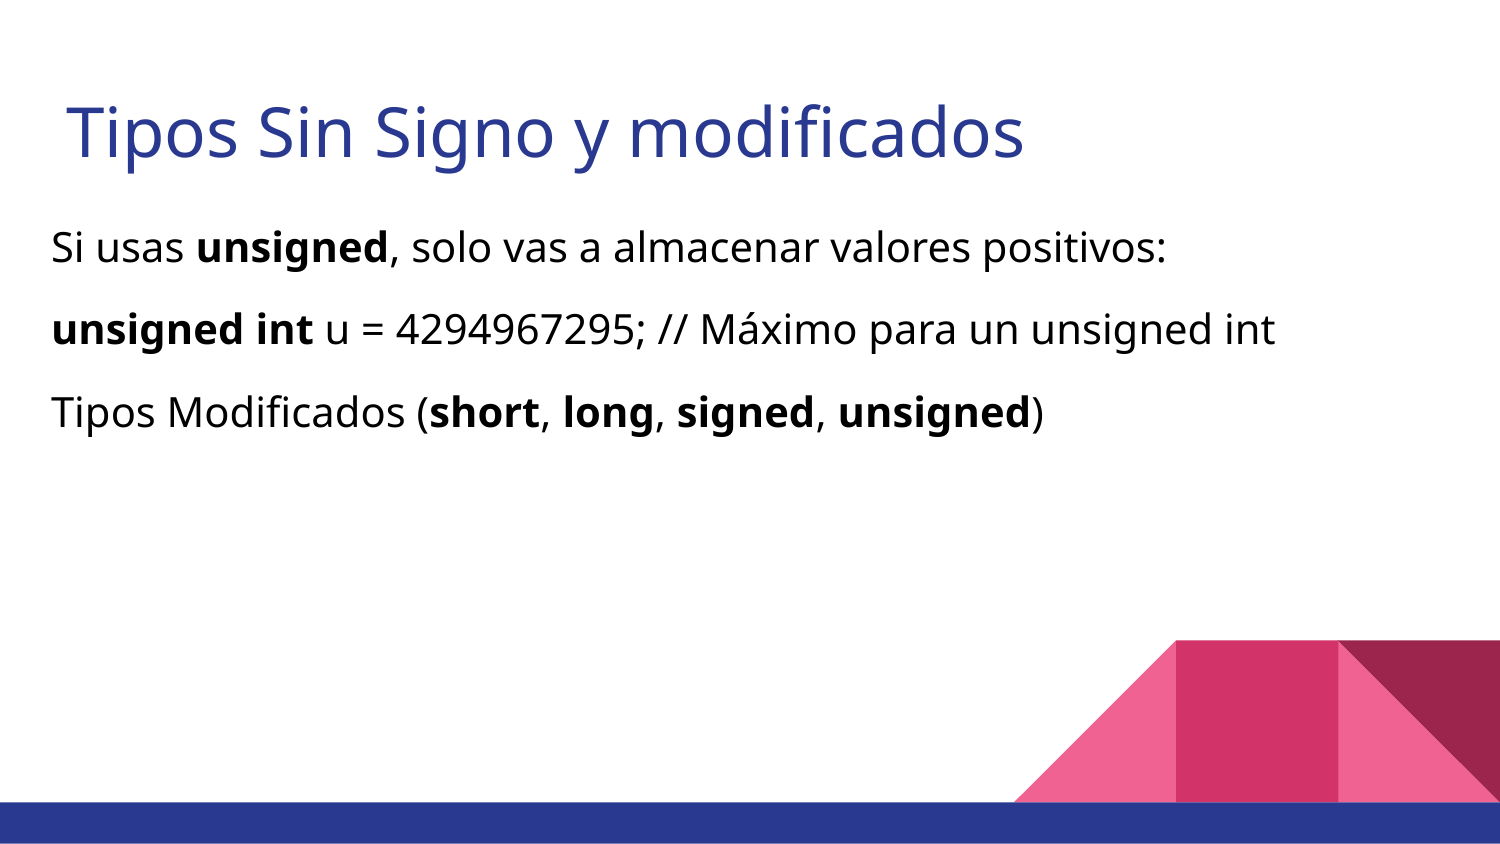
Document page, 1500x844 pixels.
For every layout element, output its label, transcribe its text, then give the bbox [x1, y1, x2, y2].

list Si usas unsigned, solo vas a almacenar valores positivos: unsigned int u = 4294967295; // Máximo para un unsigned int Tipos Modificados (short, long, signed, unsigned) [51, 198, 1449, 749]
title Tipos Sin Signo y modificados [51, 72, 1393, 189]
